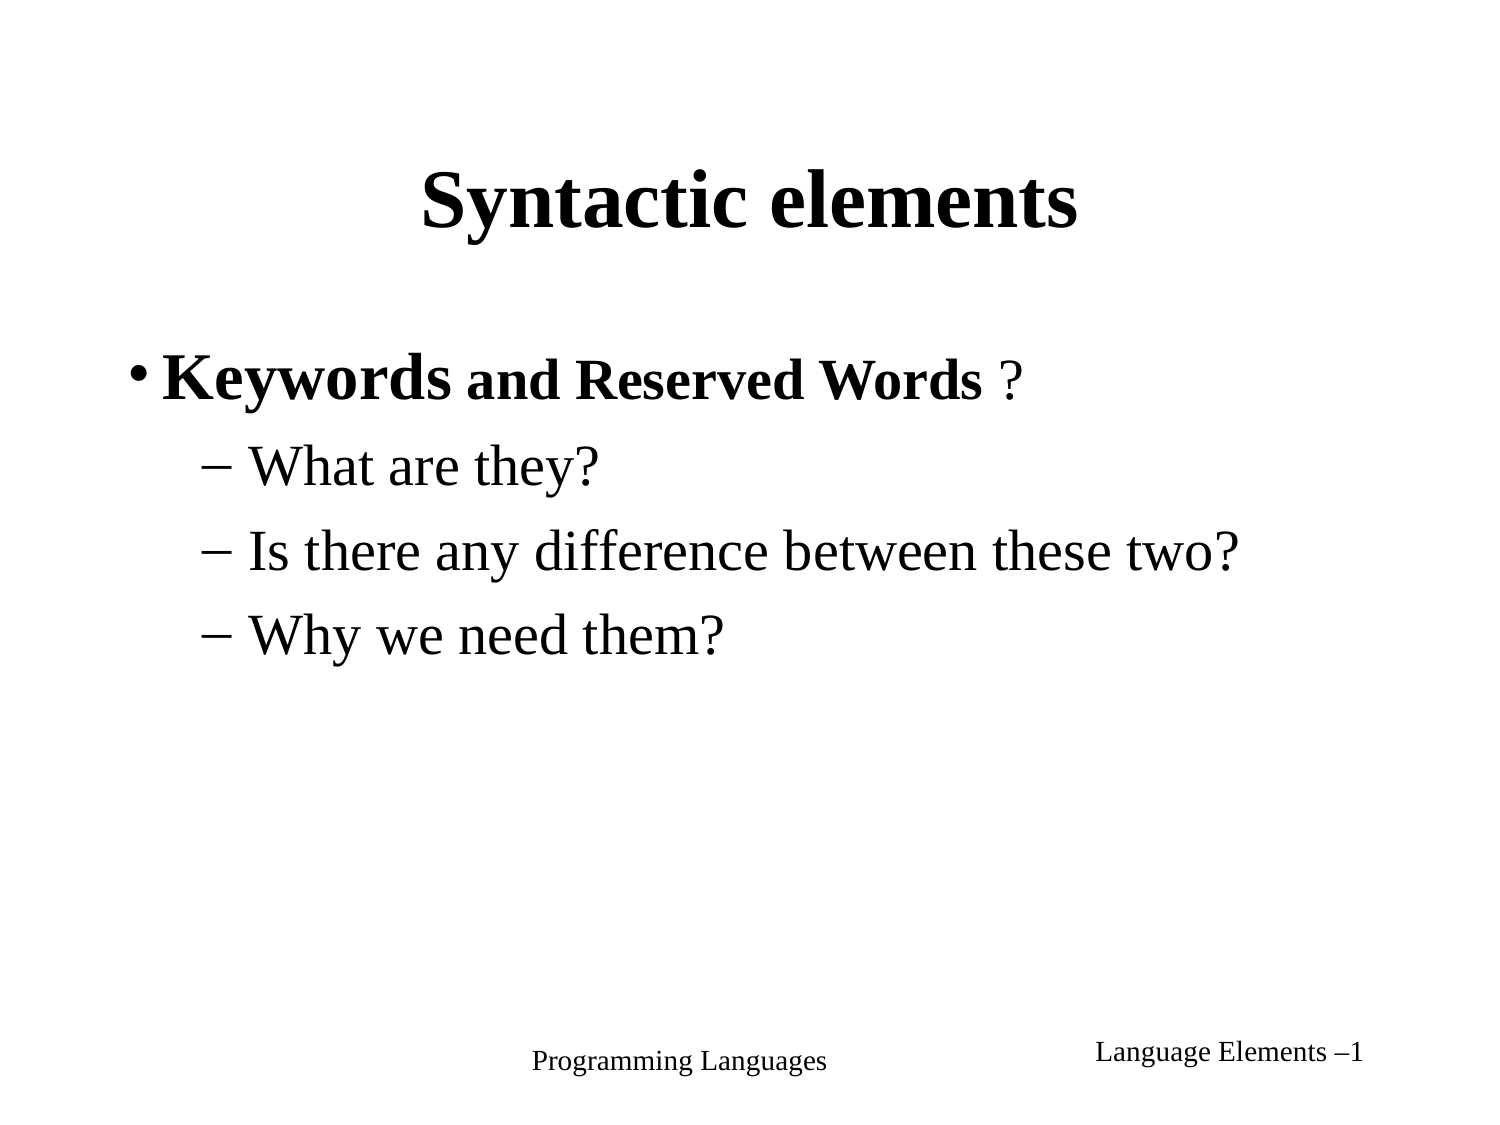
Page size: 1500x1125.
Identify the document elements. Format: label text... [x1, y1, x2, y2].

footer Programming Languages [442, 1033, 918, 1108]
text_box Keywords and Reserved Words ? What are they? Is there any difference between these two? Why we need them? [112, 324, 1388, 1000]
slide_number Language Elements –1 [915, 1024, 1387, 1100]
title Syntactic elements [112, 99, 1388, 288]
